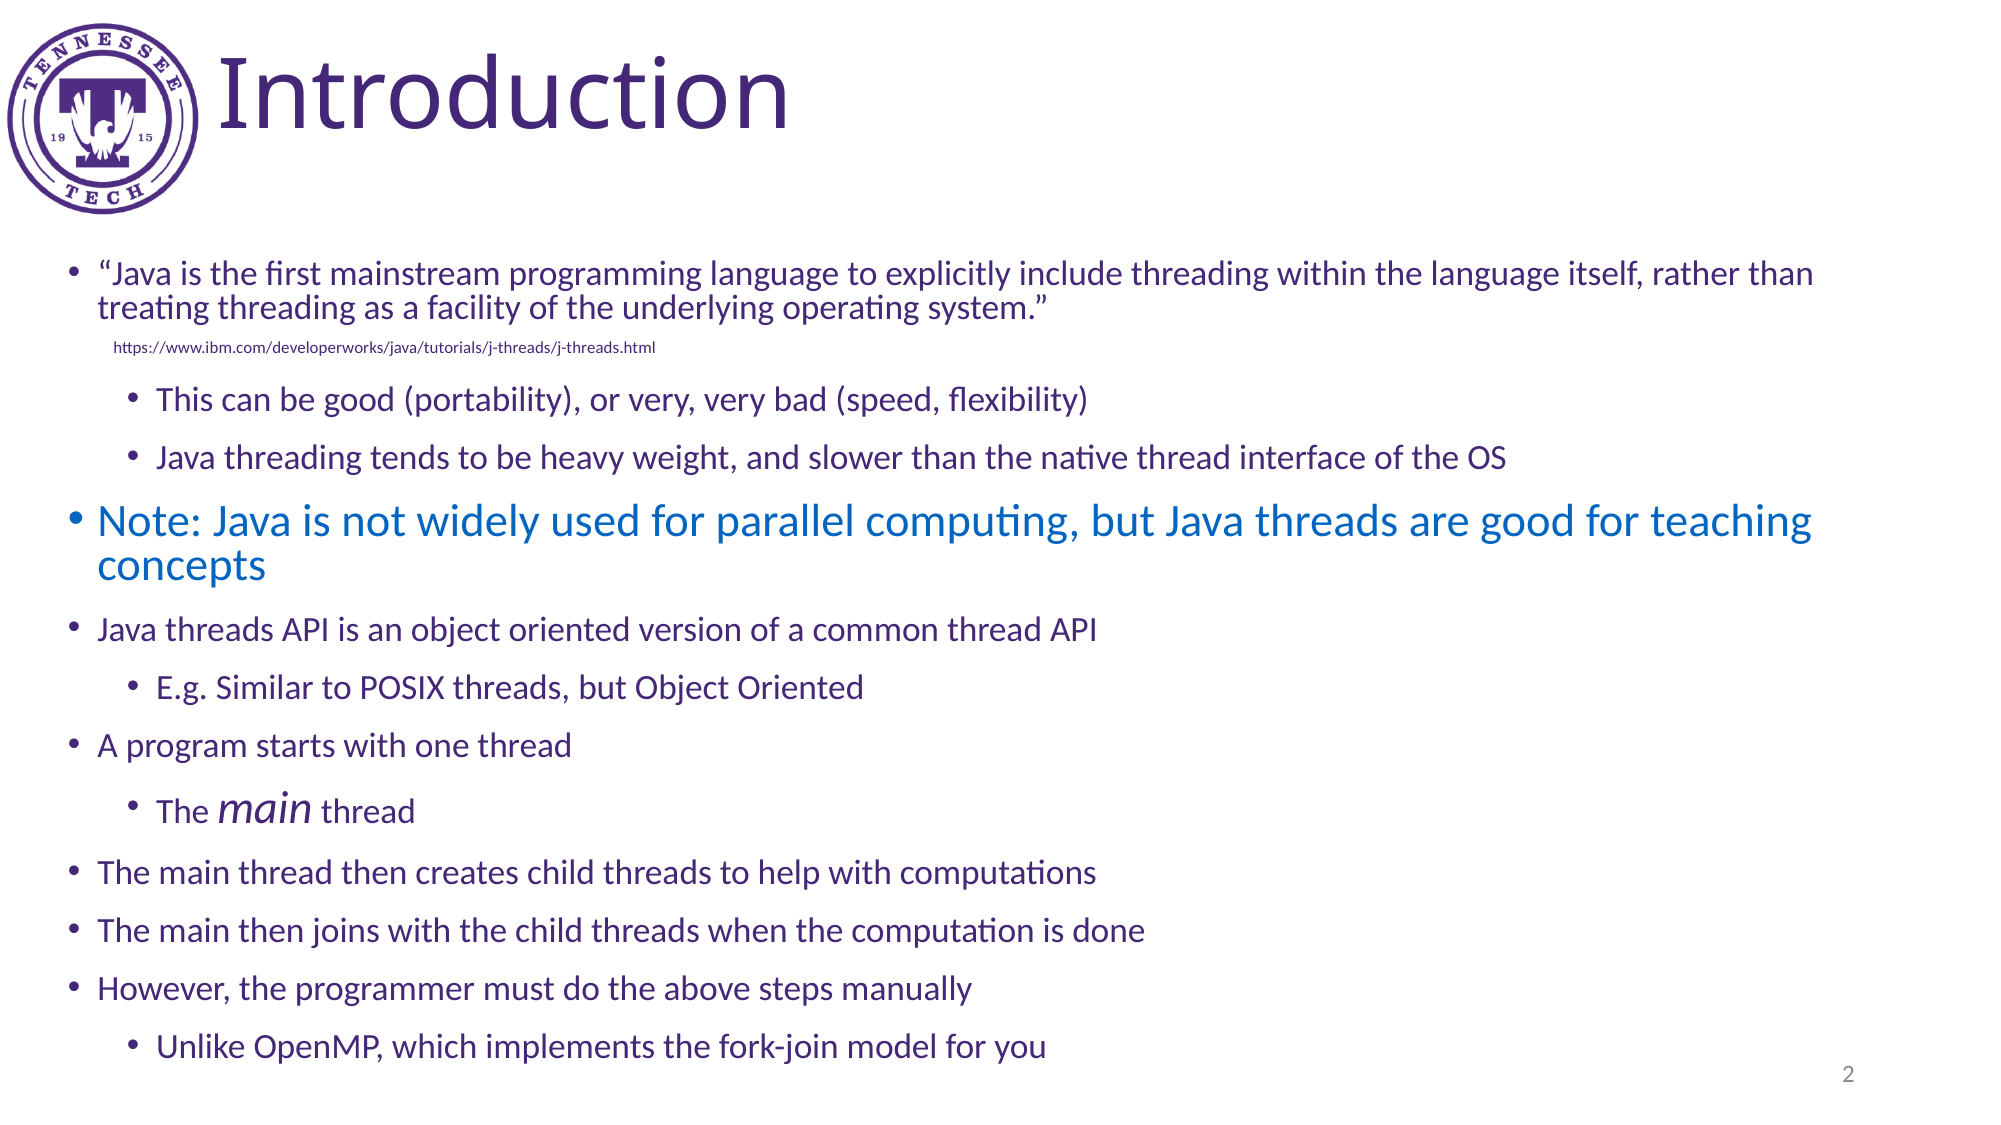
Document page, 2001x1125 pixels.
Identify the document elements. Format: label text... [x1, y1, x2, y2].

text_box ‹#› [1832, 738, 1863, 1125]
text_box “Java is the first mainstream programming language to explicitly include threading within the language itself, rather than treating threading as a facility of the underlying operating system.” https://www.ibm.com/developerworks/java/tutorials/j-threads/j-threads.html This can be good (portability), or very, very bad (speed, flexibility) Java threading tends to be heavy weight, and slower than the native thread interface of the OS Note: Java is not widely used for parallel computing, but Java threads are good for teaching concepts Java threads API is an object oriented version of a common thread API E.g. Similar to POSIX threads, but Object Oriented A program starts with one thread The main thread The main thread then creates child threads to help with computations The main then joins with the child threads when the computation is done However, the programmer must do the above steps manually Unlike OpenMP, which implements the fork-join model for you [60, 250, 1930, 1074]
picture [6, 22, 199, 215]
text_box Introduction [210, 0, 2000, 194]
